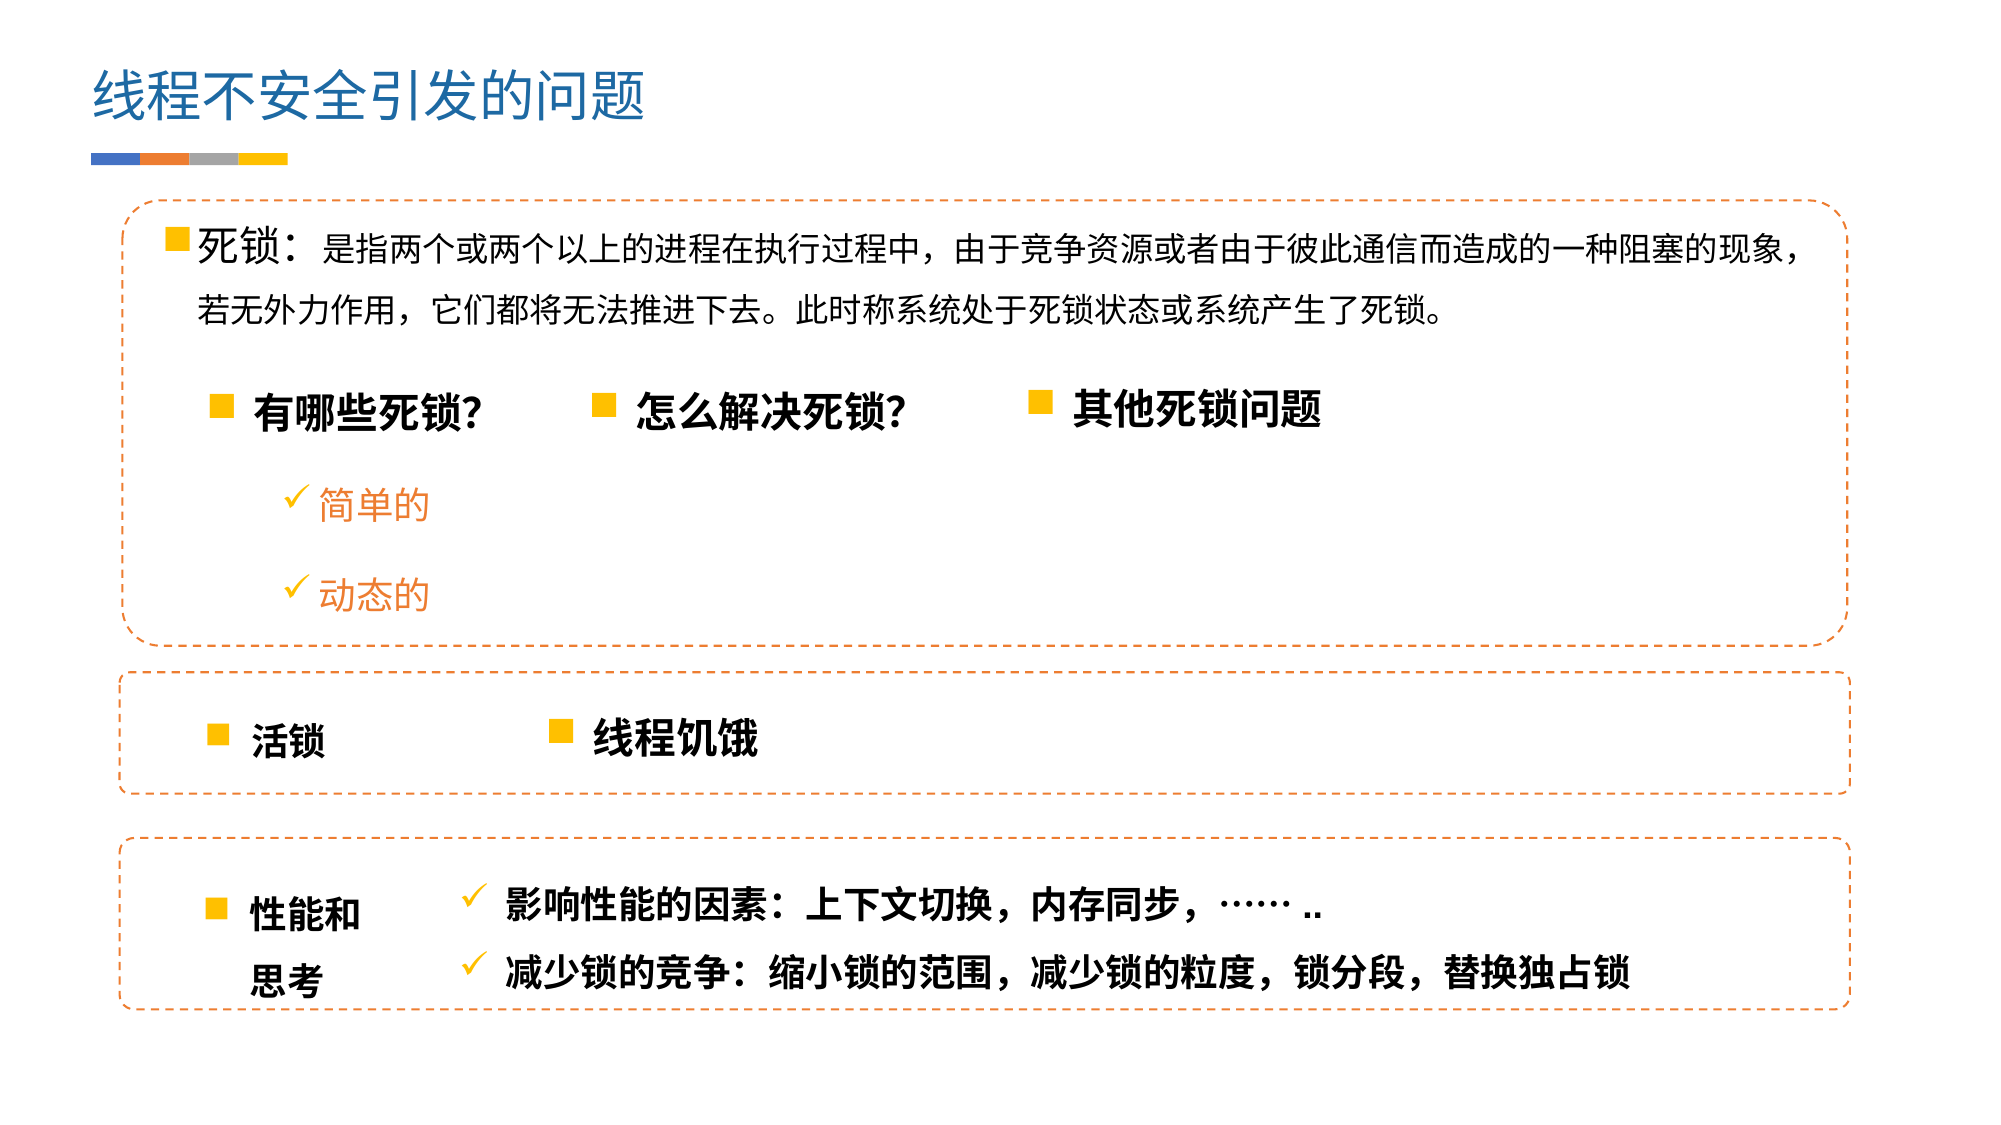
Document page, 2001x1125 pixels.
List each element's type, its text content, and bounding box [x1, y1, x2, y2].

text_box [119, 837, 1850, 1010]
text_box 性能和思考 [187, 861, 388, 1011]
text_box 线程不安全引发的问题 [91, 60, 699, 128]
text_box [119, 672, 1850, 794]
text_box 影响性能的因素：上下文切换，内存同步，…….. 减少锁的竞争：缩小锁的范围，减少锁的粒度，锁分段，替换独占锁 [444, 851, 1788, 1002]
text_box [90, 152, 288, 166]
text_box [122, 200, 1848, 646]
text_box 死锁：是指两个或两个以上的进程在执行过程中，由于竞争资源或者由于彼此通信而造成的一种阻塞的现象， 若无外力作用，它们都将无法推进下去。此时称系统处于死锁状态或系统产生了死锁。 [107, 187, 1834, 337]
